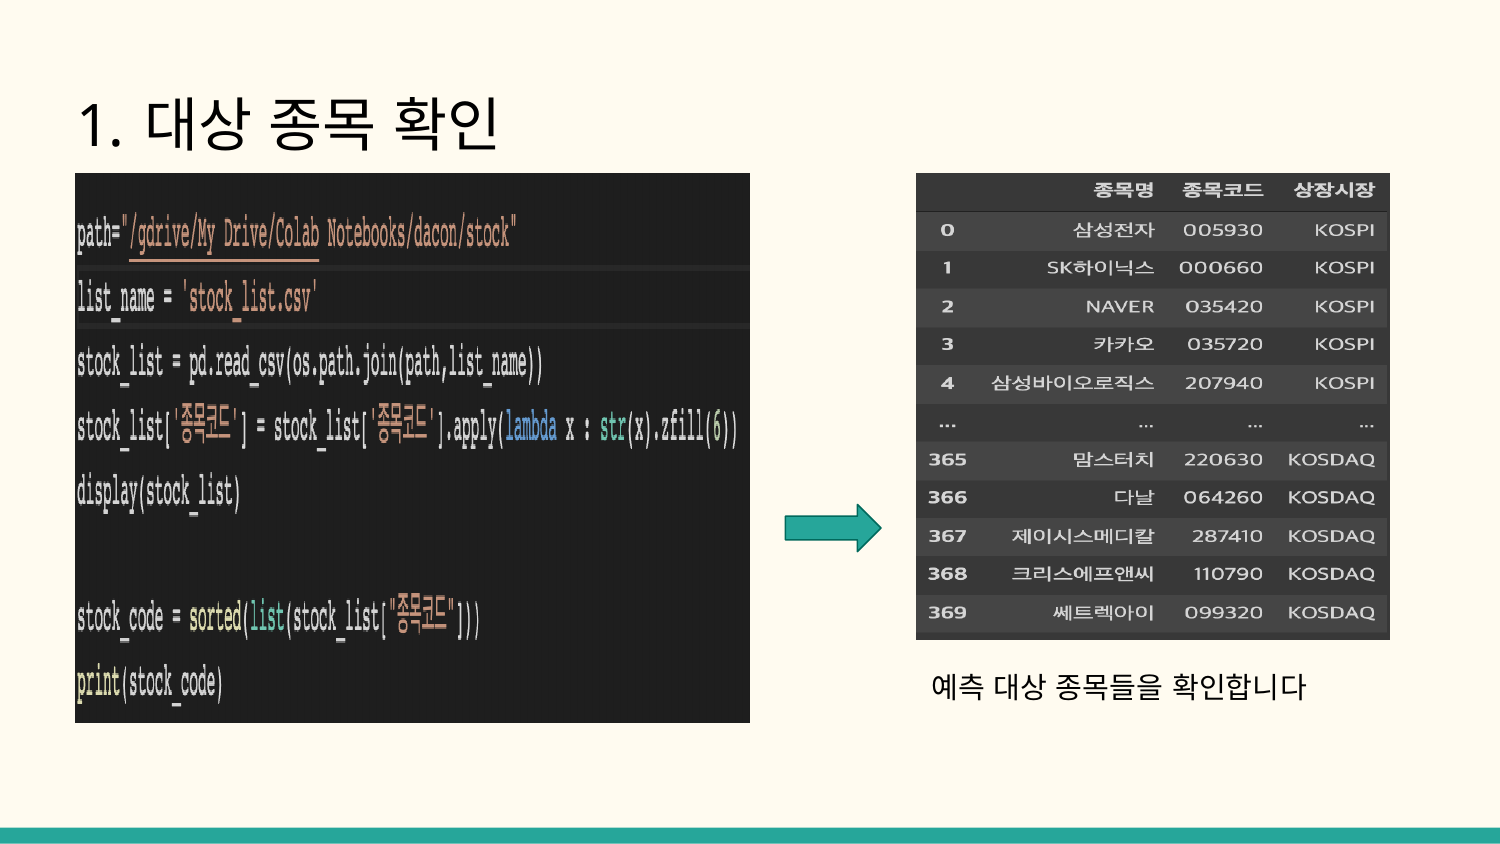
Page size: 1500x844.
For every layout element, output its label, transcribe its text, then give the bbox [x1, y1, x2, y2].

title 대상 종목 확인 [51, 72, 1449, 174]
picture [75, 173, 751, 723]
picture [916, 173, 1390, 641]
text_box [785, 504, 882, 552]
text_box 예측 대상 종목들을 확인합니다 [916, 654, 1374, 719]
